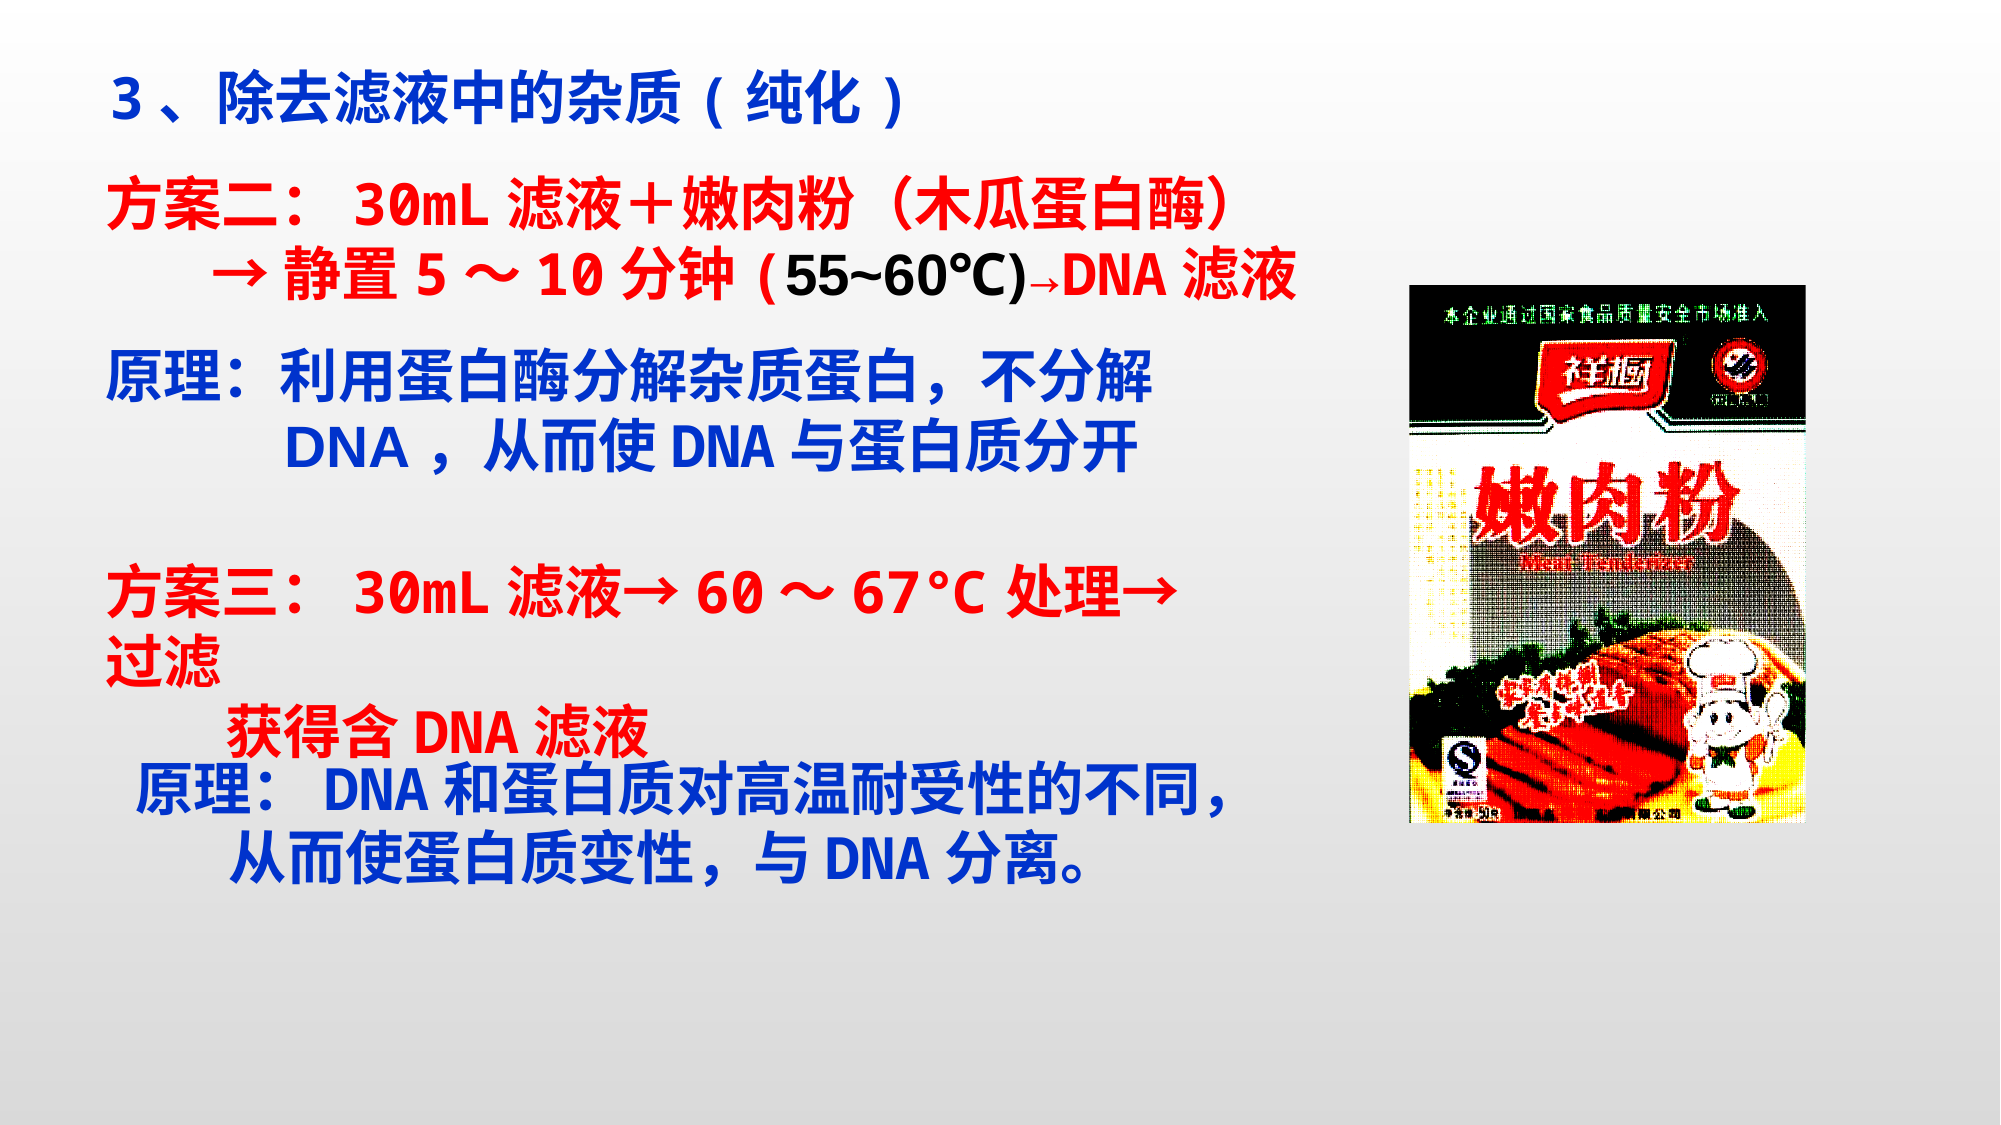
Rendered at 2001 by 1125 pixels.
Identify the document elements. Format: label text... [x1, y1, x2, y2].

text_box 方案三：30mL滤液→60～67℃处理→过滤 获得含DNA滤液 [90, 547, 1249, 773]
text_box 3、除去滤液中的杂质(纯化) [94, 53, 926, 139]
text_box 原理：DNA和蛋白质对高温耐受性的不同， 从而使蛋白质变性，与DNA分离。 [120, 744, 1219, 899]
text_box 原理：利用蛋白酶分解杂质蛋白，不分解 DNA，从而使DNA与蛋白质分开 [90, 331, 1199, 486]
text_box 方案二：30mL滤液＋嫩肉粉（木瓜蛋白酶） →静置5～10分钟(55~60℃)→DNA滤液 [90, 159, 1410, 315]
picture [1409, 285, 1806, 823]
